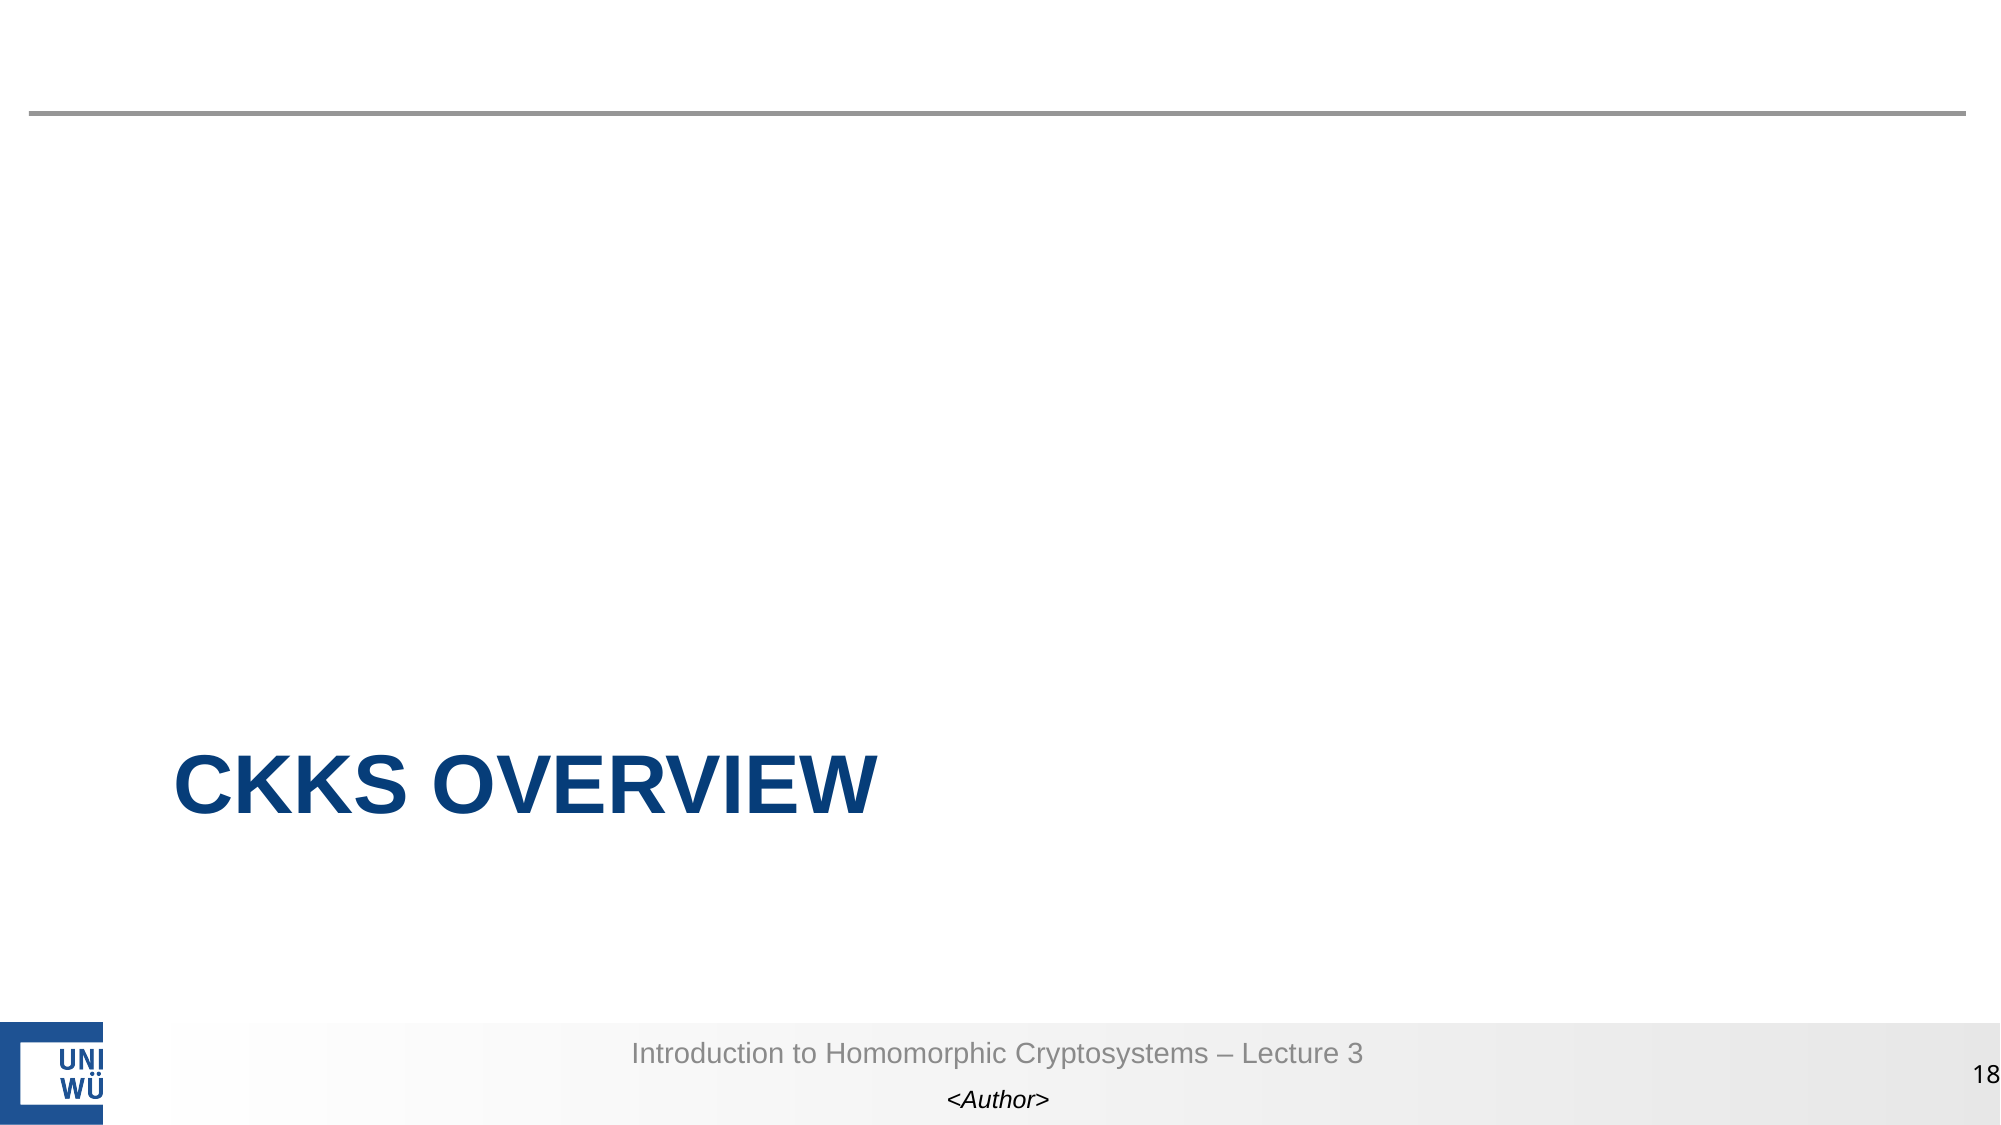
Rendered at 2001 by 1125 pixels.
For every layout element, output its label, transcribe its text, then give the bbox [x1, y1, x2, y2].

title Ckks Overview [157, 722, 1859, 947]
picture [0, 1022, 103, 1125]
